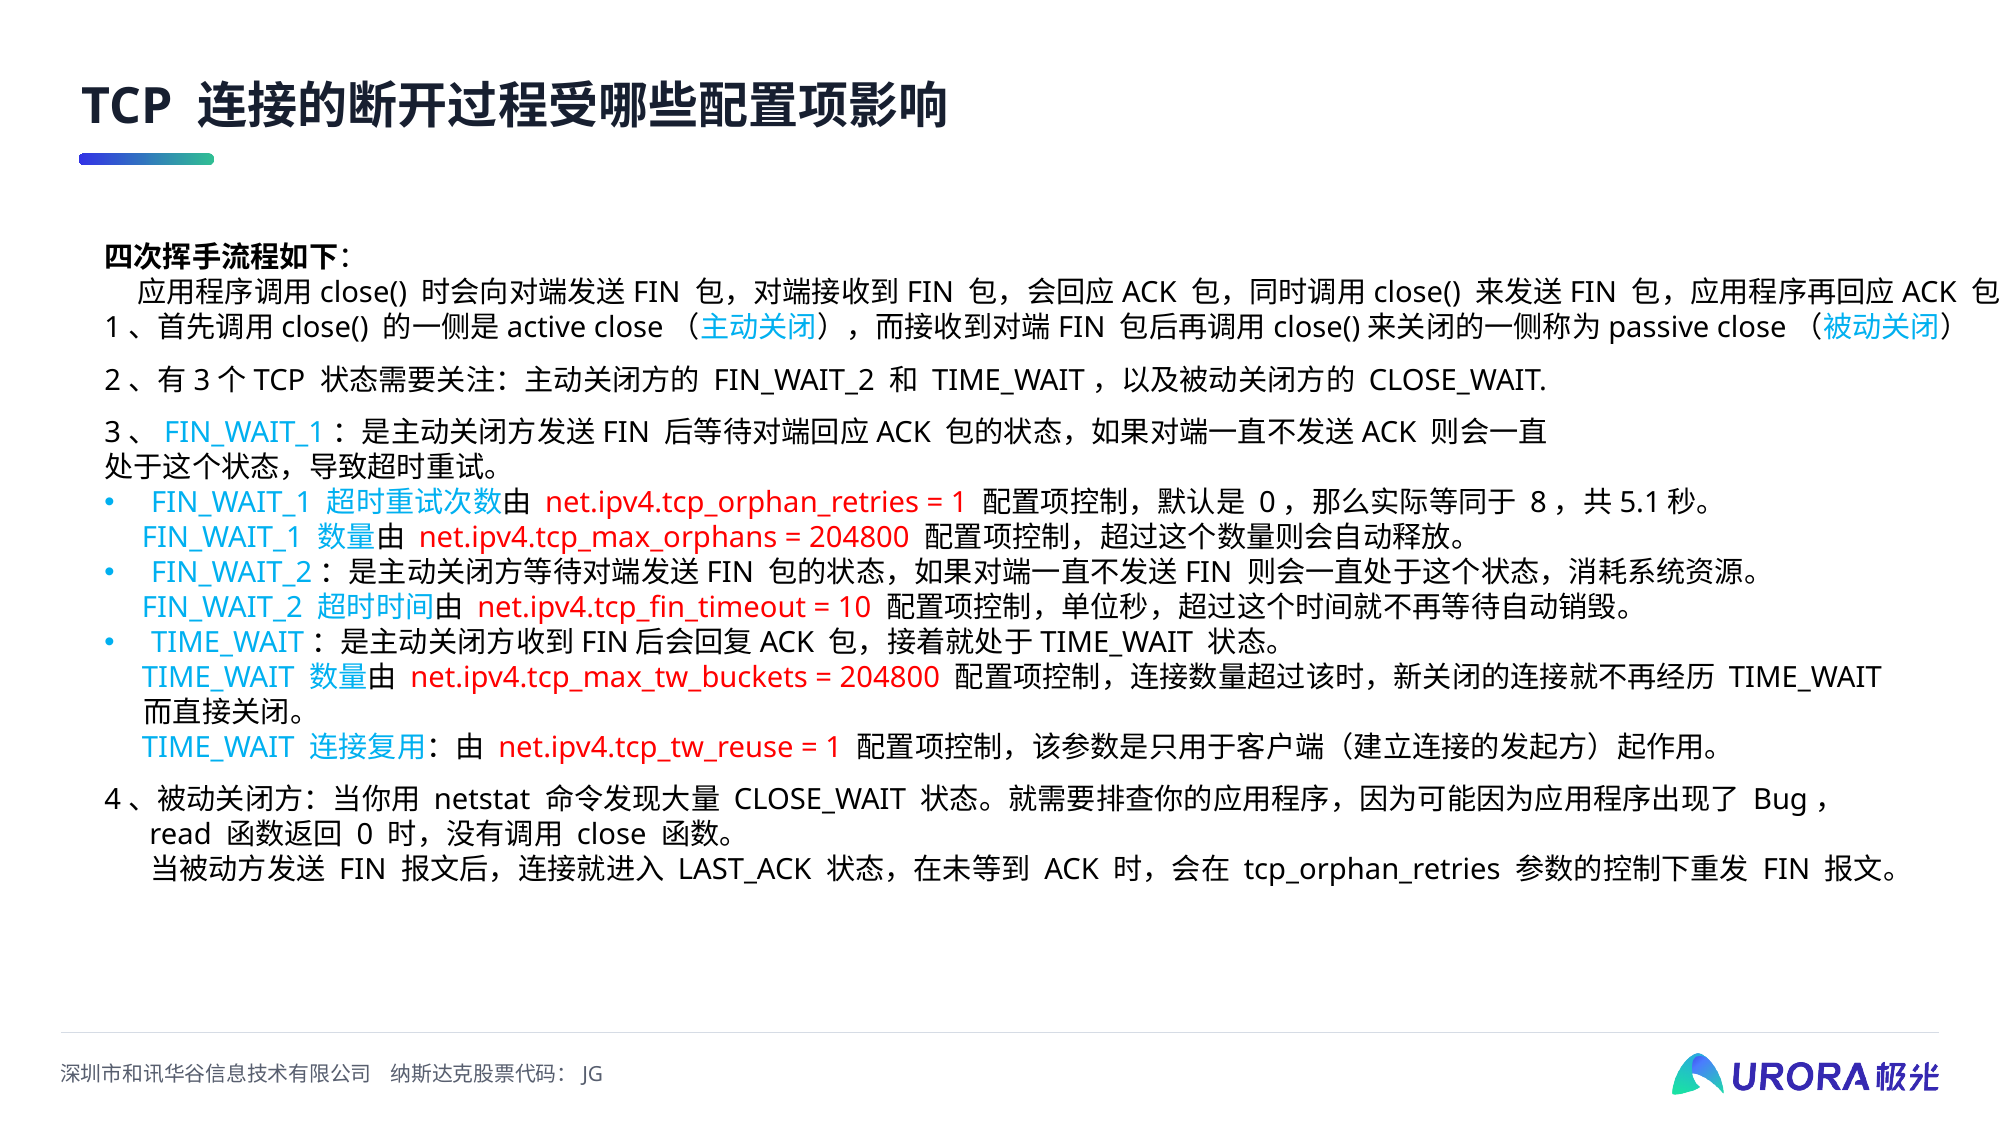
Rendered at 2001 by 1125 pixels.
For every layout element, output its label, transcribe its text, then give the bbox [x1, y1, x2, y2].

text_box 四次挥手流程如下： 应用程序调用close() 时会向对端发送FIN 包，对端接收到FIN 包，会回应ACK 包，同时调用close() 来发送FIN 包，应用程序再回应ACK 包。 1、首先调用close() 的一侧是active close（主动关闭），而接收到对端FIN 包后再调用close()来关闭的一侧称为passive close（被动关闭） 2、有3个TCP 状态需要关注：主动关闭方的 FIN_WAIT_2 和 TIME_WAIT，以及被动关闭方的 CLOSE_WAIT. 3、FIN_WAIT_1：是主动关闭方发送FIN 后等待对端回应ACK 包的状态，如果对端一直不发送ACK 则会一直 处于这个状态，导致超时重试。 FIN_WAIT_1 超时重试次数由 net.ipv4.tcp_orphan_retries = 1 配置项控制，默认是 0，那么实际等同于 8，共5.1秒。 FIN_WAIT_1 数量由 net.ipv4.tcp_max_orphans = 204800 配置项控制，超过这个数量则会自动释放。 FIN_WAIT_2：是主动关闭方等待对端发送FIN 包的状态，如果对端一直不发送FIN 则会一直处于这个状态，消耗系统资源。 FIN_WAIT_2 超时时间由 net.ipv4.tcp_fin_timeout = 10 配置项控制，单位秒，超过这个时间就不再等待自动销毁。 TIME_WAIT：是主动关闭方收到FIN后会回复ACK 包，接着就处于TIME_WAIT 状态。 TIME_WAIT 数量由 net.ipv4.tcp_max_tw_buckets = 204800 配置项控制，连接数量超过该时，新关闭的连接就不再经历 TIME_WAIT 而直接关闭。 TIME_WAIT 连接复用：由 net.ipv4.tcp_tw_reuse = 1 配置项控制，该参数是只用于客户端（建立连接的发起方）起作用。 4、被动关闭方：当你用 netstat 命令发现大量 CLOSE_WAIT 状态。就需要排查你的应用程序，因为可能因为应用程序出现了 Bug， read 函数返回 0 时，没有调用 close 函数。 当被动方发送 FIN 报文后，连接就进入 LAST_ACK 状态，在未等到 ACK 时，会在 tcp_orphan_retries 参数的控制下重发 FIN 报文。 [89, 231, 2000, 893]
picture [1672, 1053, 1939, 1095]
title TCP 连接的断开过程受哪些配置项影响 [66, 72, 985, 162]
